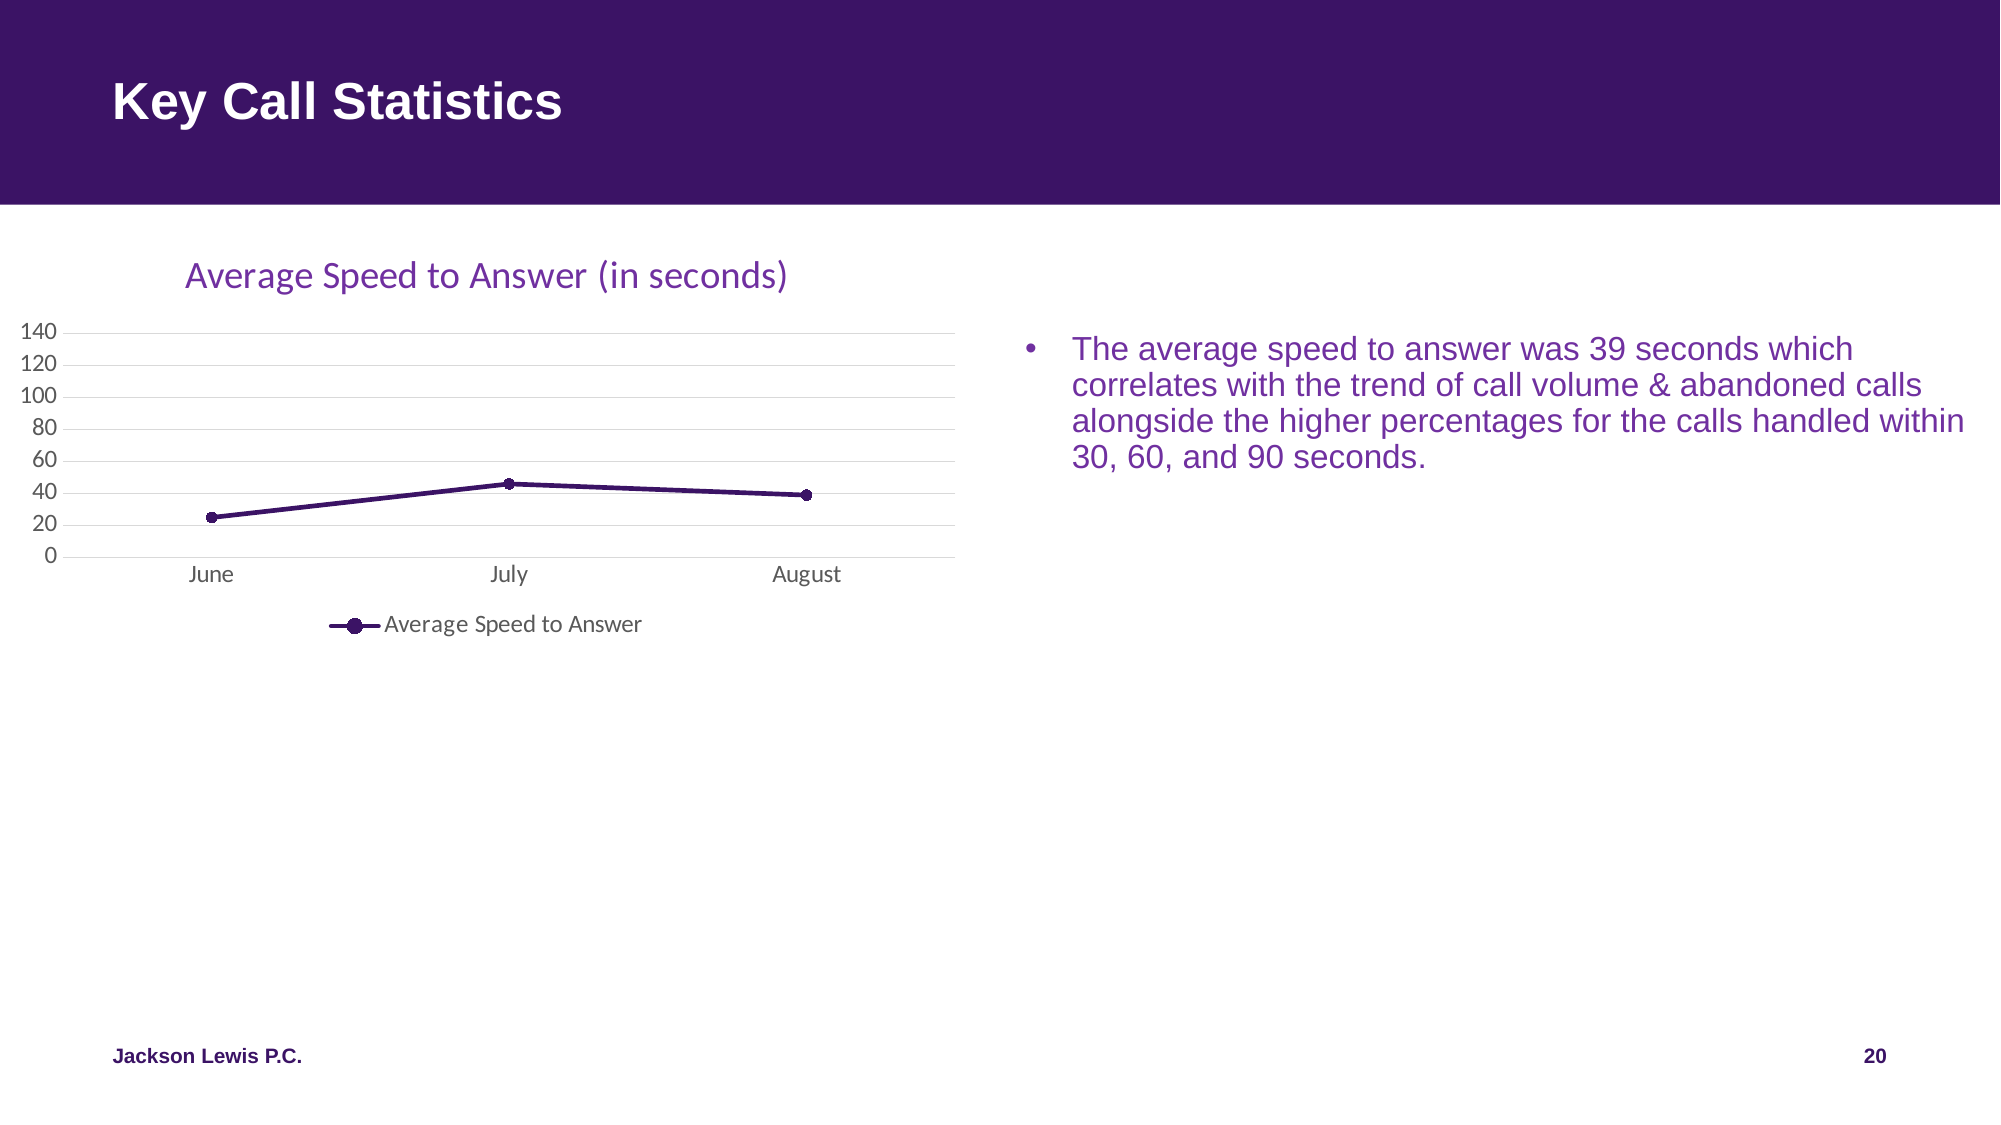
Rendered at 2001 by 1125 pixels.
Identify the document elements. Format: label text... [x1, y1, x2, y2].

chart [0, 230, 975, 645]
text_box The average speed to answer was 39 seconds which correlates with the trend of call volume & abandoned calls alongside the higher percentages for the calls handled within 30, 60, and 90 seconds. [1024, 279, 2000, 645]
slide_number 20 [1436, 1042, 1887, 1103]
footer Jackson Lewis P.C. [112, 1042, 788, 1103]
title Key Call Statistics [112, 75, 1887, 197]
